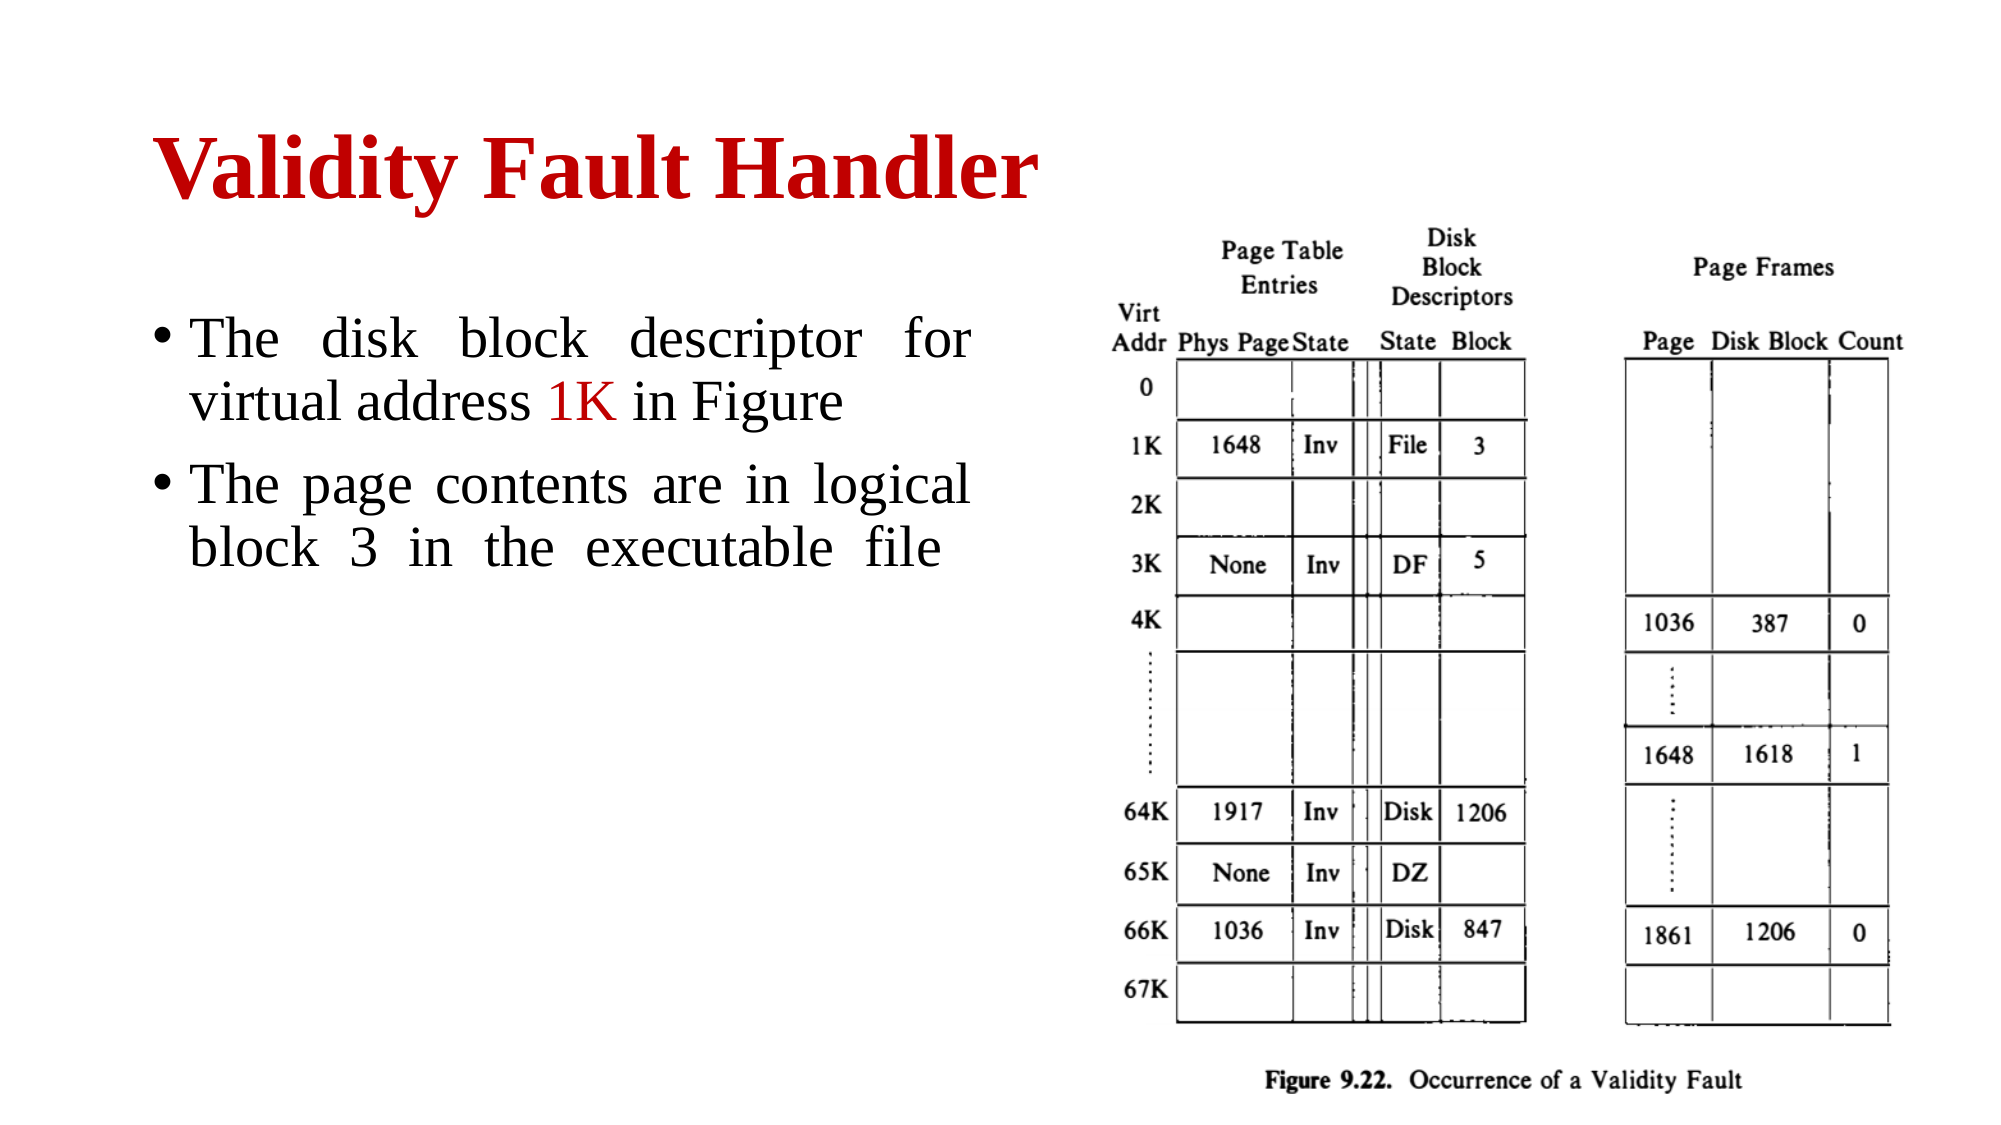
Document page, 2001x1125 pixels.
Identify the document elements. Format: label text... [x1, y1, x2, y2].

list The disk block descriptor for virtual address 1K in Figure The page contents are in logical block 3 in the executable file [137, 299, 988, 1014]
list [1093, 203, 1908, 1108]
title Validity Fault Handler [137, 59, 1863, 278]
